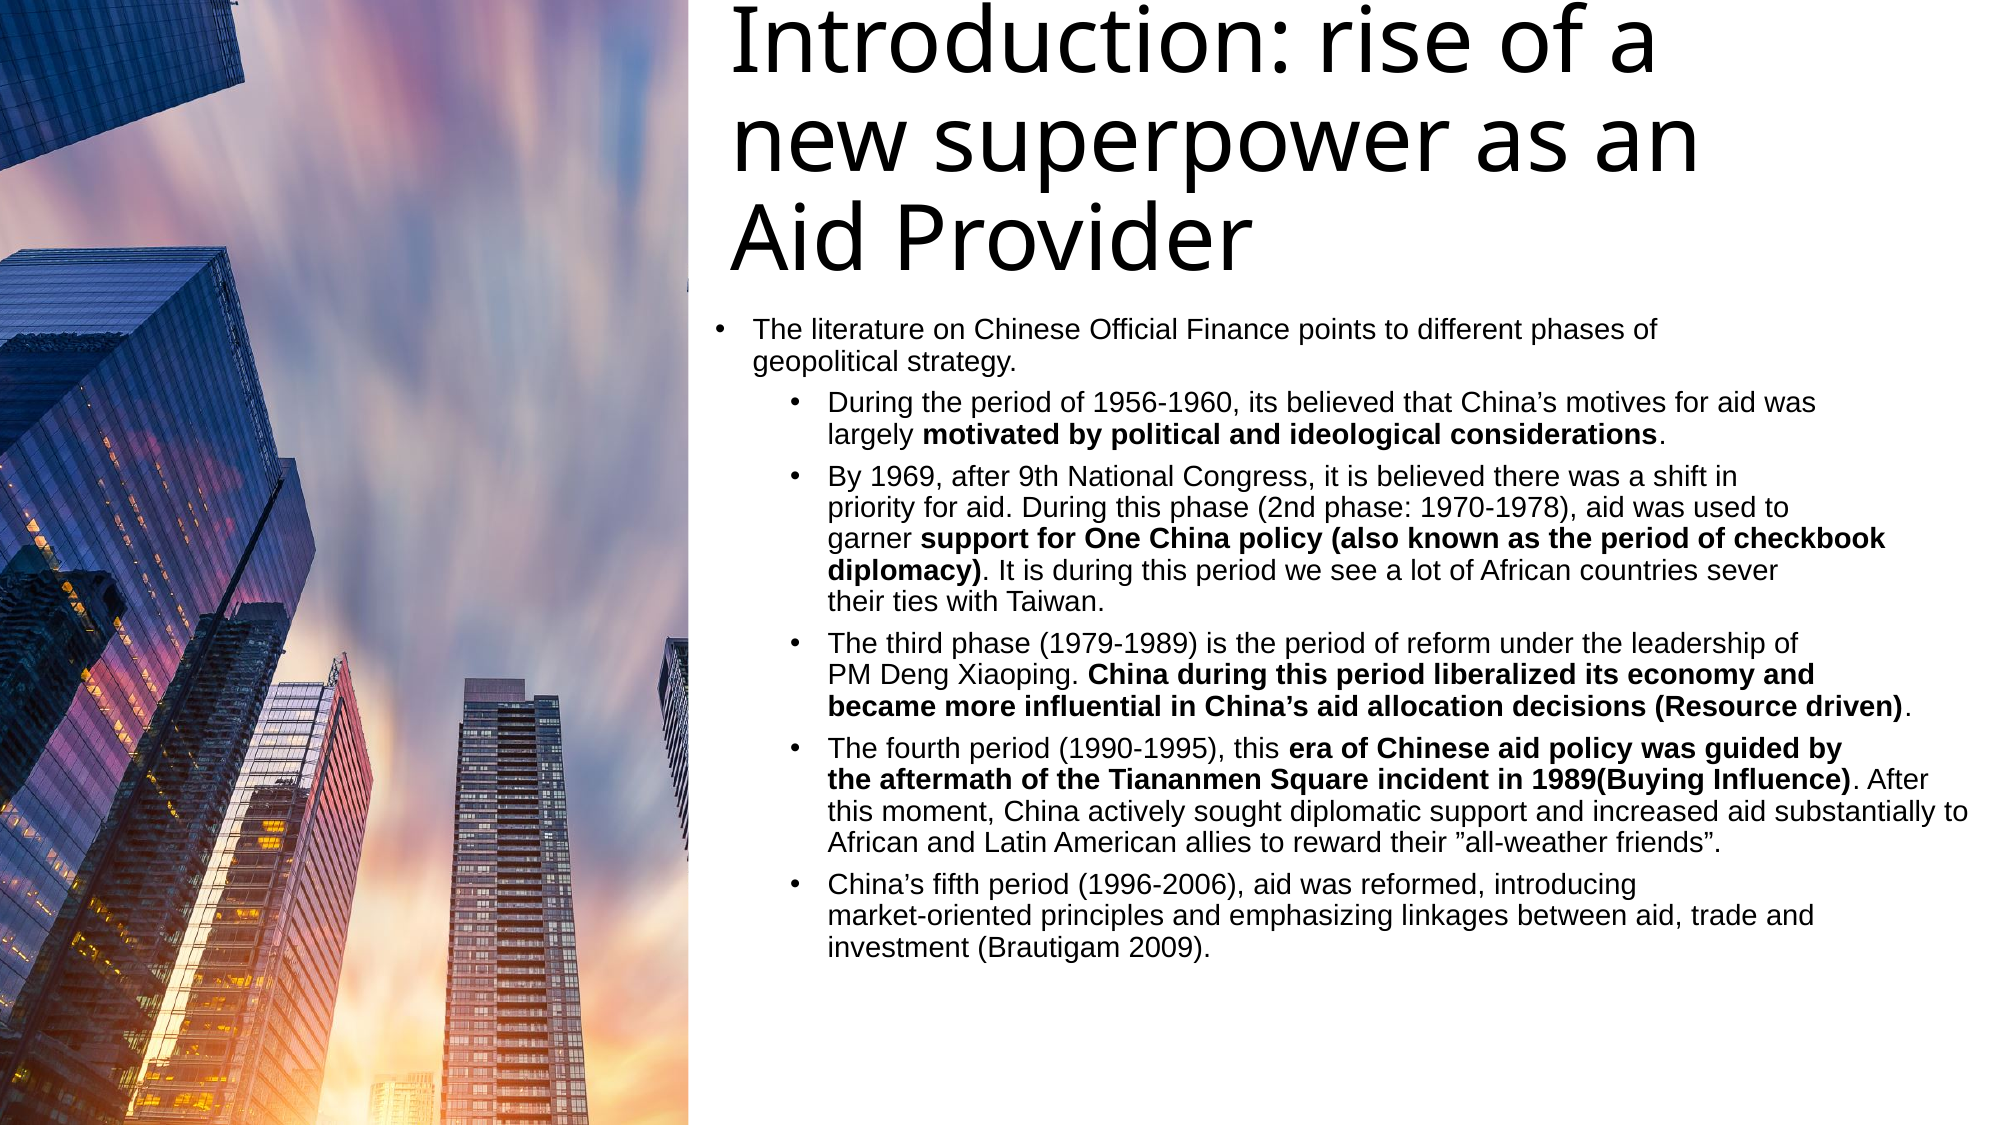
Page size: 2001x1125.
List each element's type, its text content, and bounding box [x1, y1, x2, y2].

list The literature on Chinese Official Finance points to different phases of geopolitical strategy. During the period of 1956-1960, its believed that China’s motives for aid was largely motivated by political and ideological considerations. By 1969, after 9th National Congress, it is believed there was a shift in priority for aid. During this phase (2nd phase: 1970-1978), aid was used to garner support for One China policy (also known as the period of checkbook diplomacy). It is during this period we see a lot of African countries sever their ties with Taiwan. The third phase (1979-1989) is the period of reform under the leadership of PM Deng Xiaoping. China during this period liberalized its economy and became more influential in China’s aid allocation decisions (Resource driven). The fourth period (1990-1995), this era of Chinese aid policy was guided by the aftermath of the Tiananmen Square incident in 1989(Buying Influence). After this moment, China actively sought diplomatic support and increased aid substantially to African and Latin American allies to reward their ”all-weather friends”. China’s fifth period (1996-2006), aid was reformed, introducing market-oriented principles and emphasizing linkages between aid, trade and investment (Brautigam 2009). [715, 314, 1973, 1125]
text_box [689, 0, 2000, 1125]
title Introduction: rise of a new superpower as an Aid Provider [715, 90, 1863, 298]
picture [0, 0, 689, 1125]
